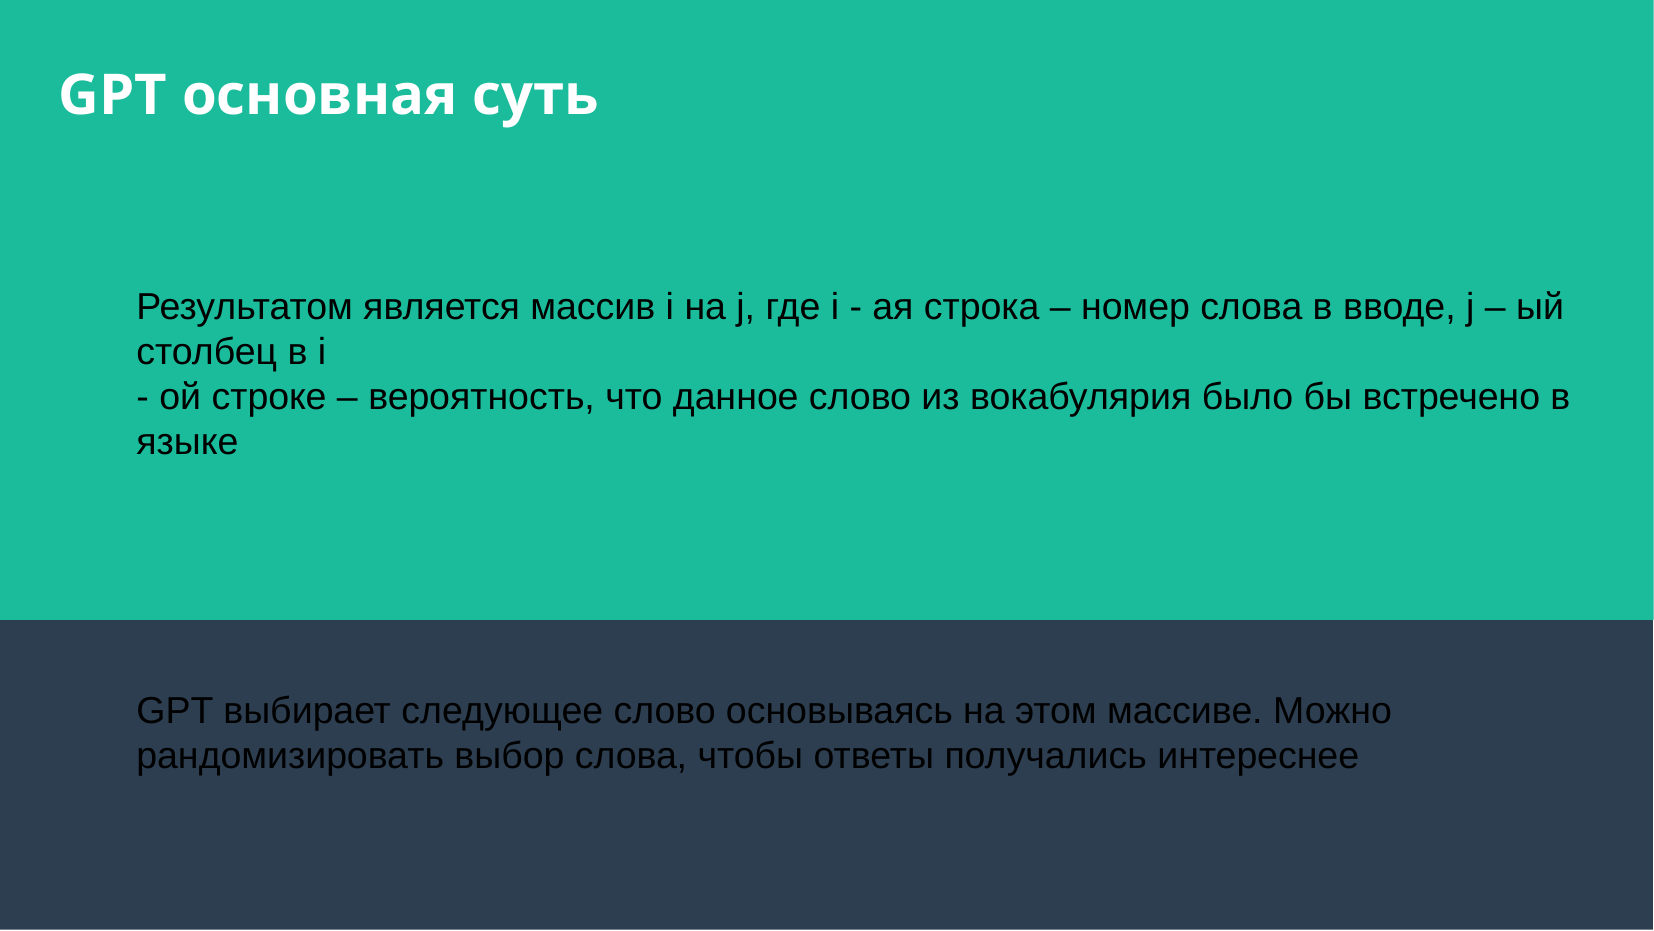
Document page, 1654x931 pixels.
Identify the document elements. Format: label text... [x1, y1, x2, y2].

text_box GPT выбирает следующее слово основываясь на этом массиве. Можно рандомизировать выбор слова, чтобы ответы получались интереснее [121, 678, 1595, 783]
title GPT основная суть [59, 37, 1595, 155]
text_box Результатом является массив i на j, где i - ая строка – номер слова в вводе, j – ый столбец в i - ой строке – вероятность, что данное слово из вокабулярия было бы встречено в языке [121, 274, 1595, 470]
